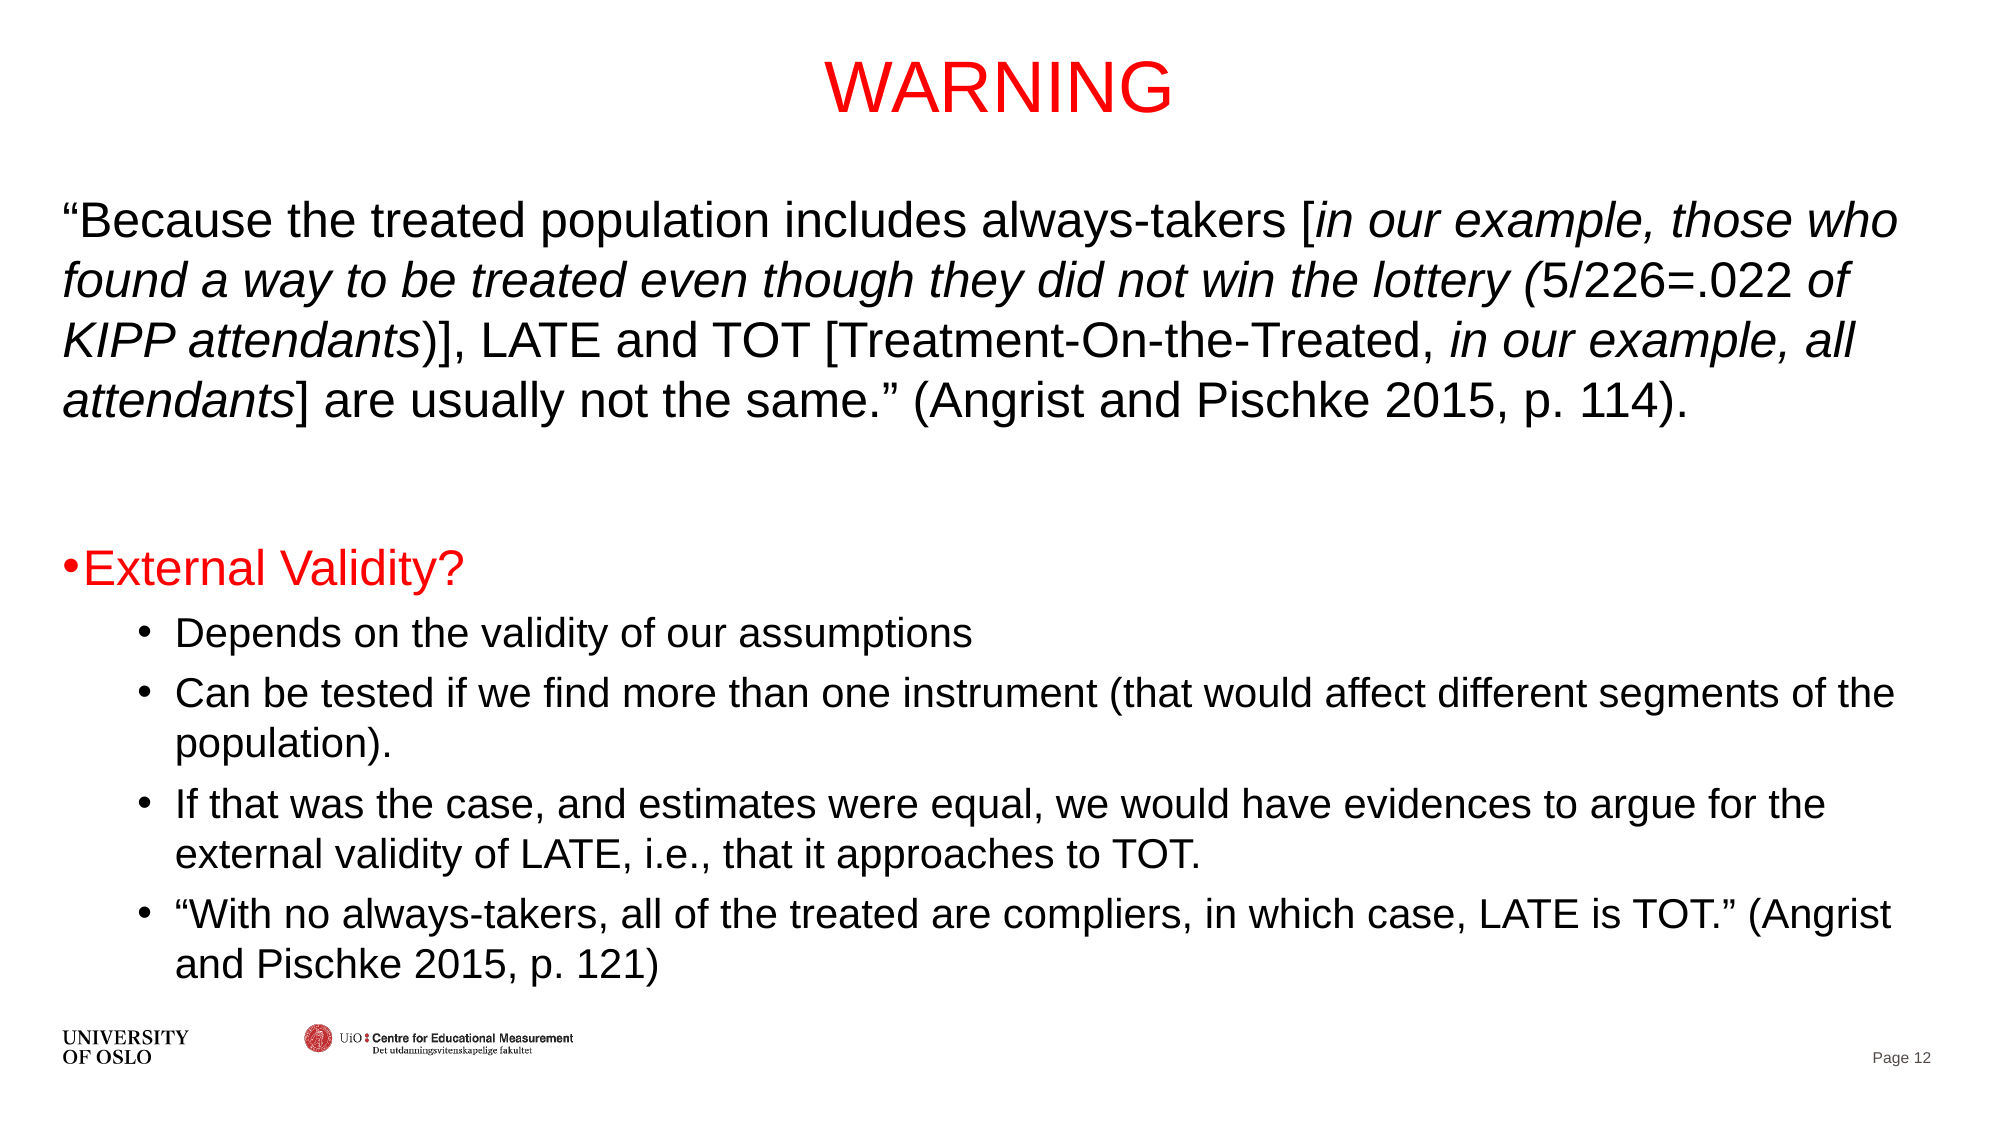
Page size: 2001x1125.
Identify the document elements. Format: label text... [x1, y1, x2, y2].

slide_number Page 12 [1848, 1027, 1947, 1088]
footer [301, 1024, 548, 1067]
picture [301, 1021, 597, 1067]
list “Because the treated population includes always-takers [in our example, those who found a way to be treated even though they did not win the lottery (5/226=.022 of KIPP attendants)], LATE and TOT [Treatment-On-the-Treated, in our example, all attendants] are usually not the same.” (Angrist and Pischke 2015, p. 114). External Validity? Depends on the validity of our assumptions Can be tested if we find more than one instrument (that would affect different segments of the population). If that was the case, and estimates were equal, we would have evidences to argue for the external validity of LATE, i.e., that it approaches to TOT. “With no always-takers, all of the treated are compliers, in which case, LATE is TOT.” (Angrist and Pischke 2015, p. 121) [62, 180, 1938, 994]
title WARNING [62, 26, 1938, 151]
picture [62, 1030, 189, 1064]
